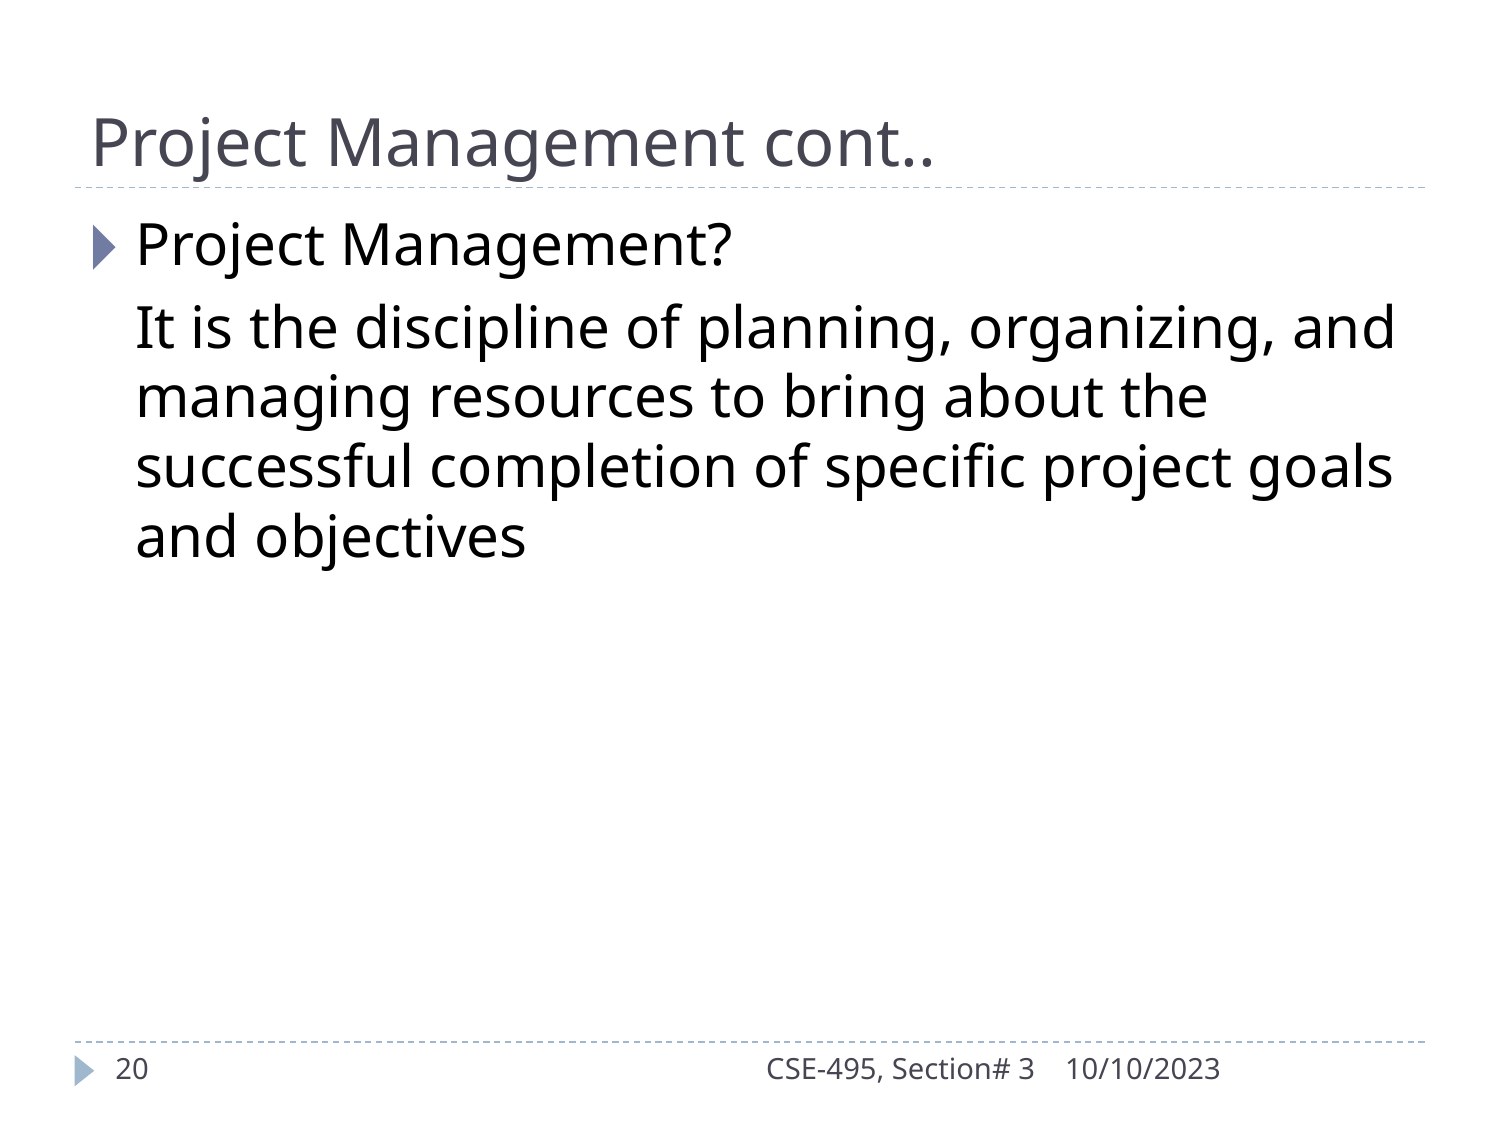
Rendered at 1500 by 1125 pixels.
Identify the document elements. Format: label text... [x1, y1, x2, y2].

slide_number 20 [100, 1042, 426, 1103]
title Project Management cont.. [75, 24, 1425, 188]
footer CSE-495, Section# 3 [475, 1042, 1051, 1103]
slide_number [1051, 1042, 1426, 1103]
list Project Management? It is the discipline of planning, organizing, and managing resources to bring about the successful completion of specific project goals and objectives [75, 200, 1425, 886]
